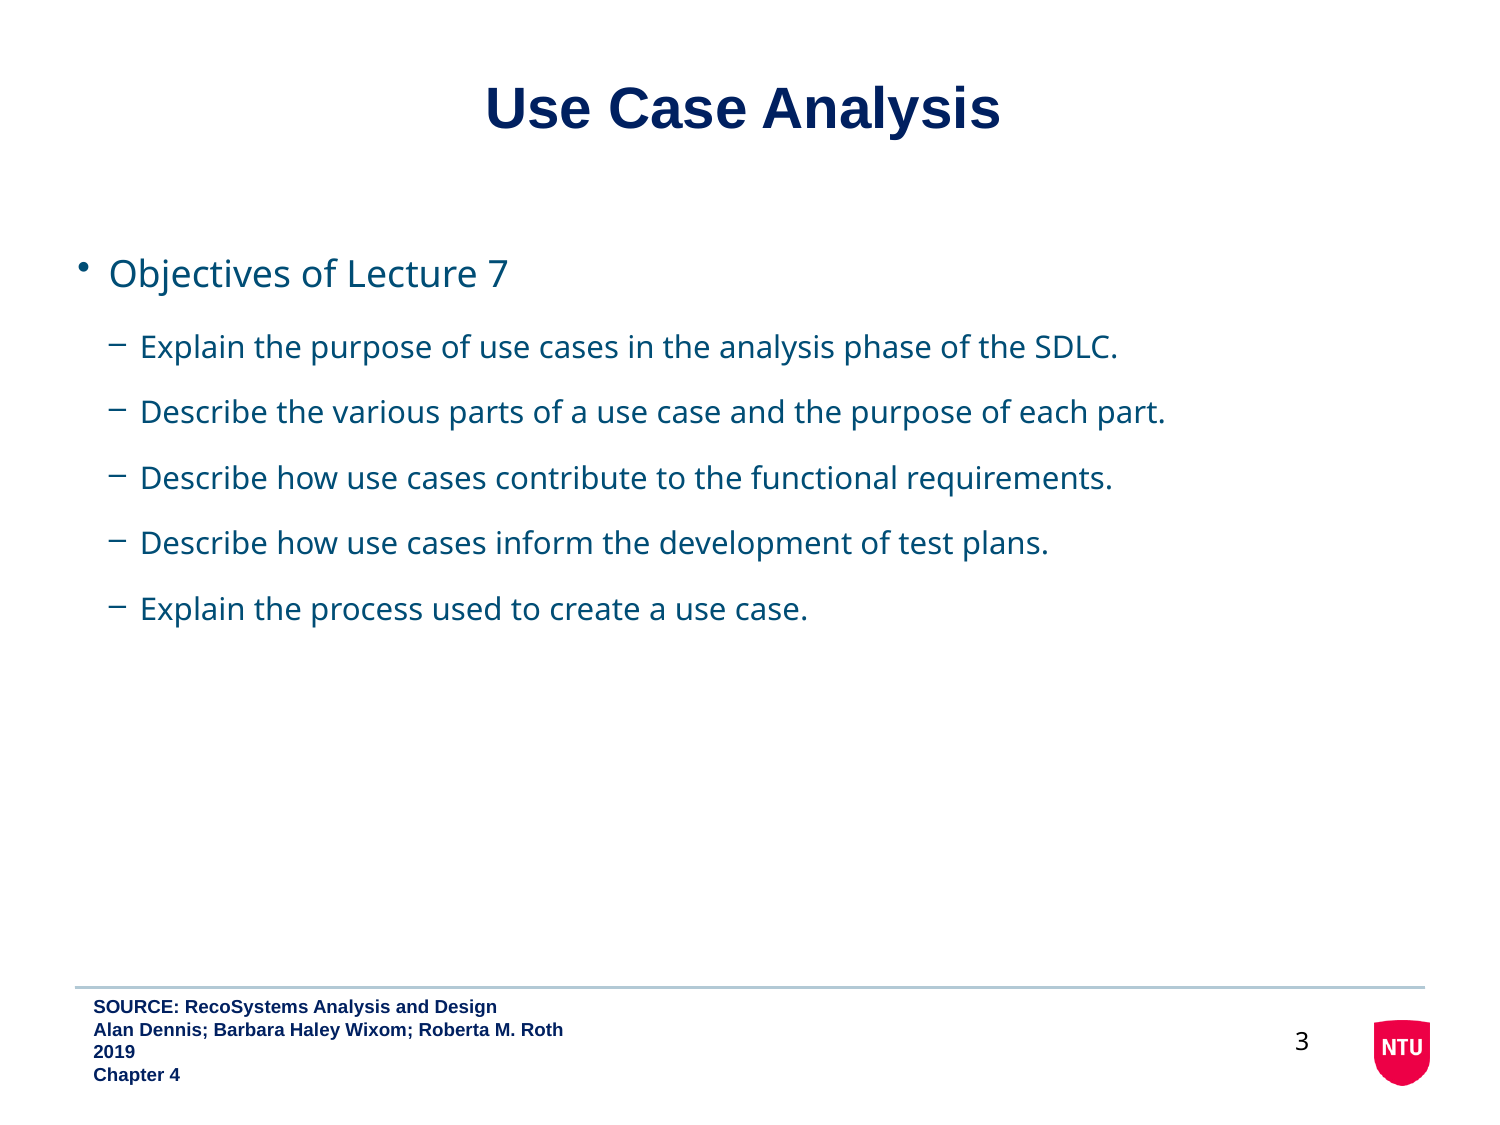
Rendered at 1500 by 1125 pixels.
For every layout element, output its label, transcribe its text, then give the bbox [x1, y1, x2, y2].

list Objectives of Lecture 7 Explain the purpose of use cases in the analysis phase of the SDLC. Describe the various parts of a use case and the purpose of each part. Describe how use cases contribute to the functional requirements. Describe how use cases inform the development of test plans. Explain the process used to create a use case. [62, 237, 1425, 642]
slide_number 3 [974, 1017, 1325, 1097]
text_box SOURCE: RecoSystems Analysis and Design Alan Dennis; Barbara Haley Wixom; Roberta M. Roth 2019 Chapter 4 [78, 987, 579, 1115]
picture [1374, 1020, 1430, 1086]
title Use Case Analysis [62, 62, 1425, 237]
